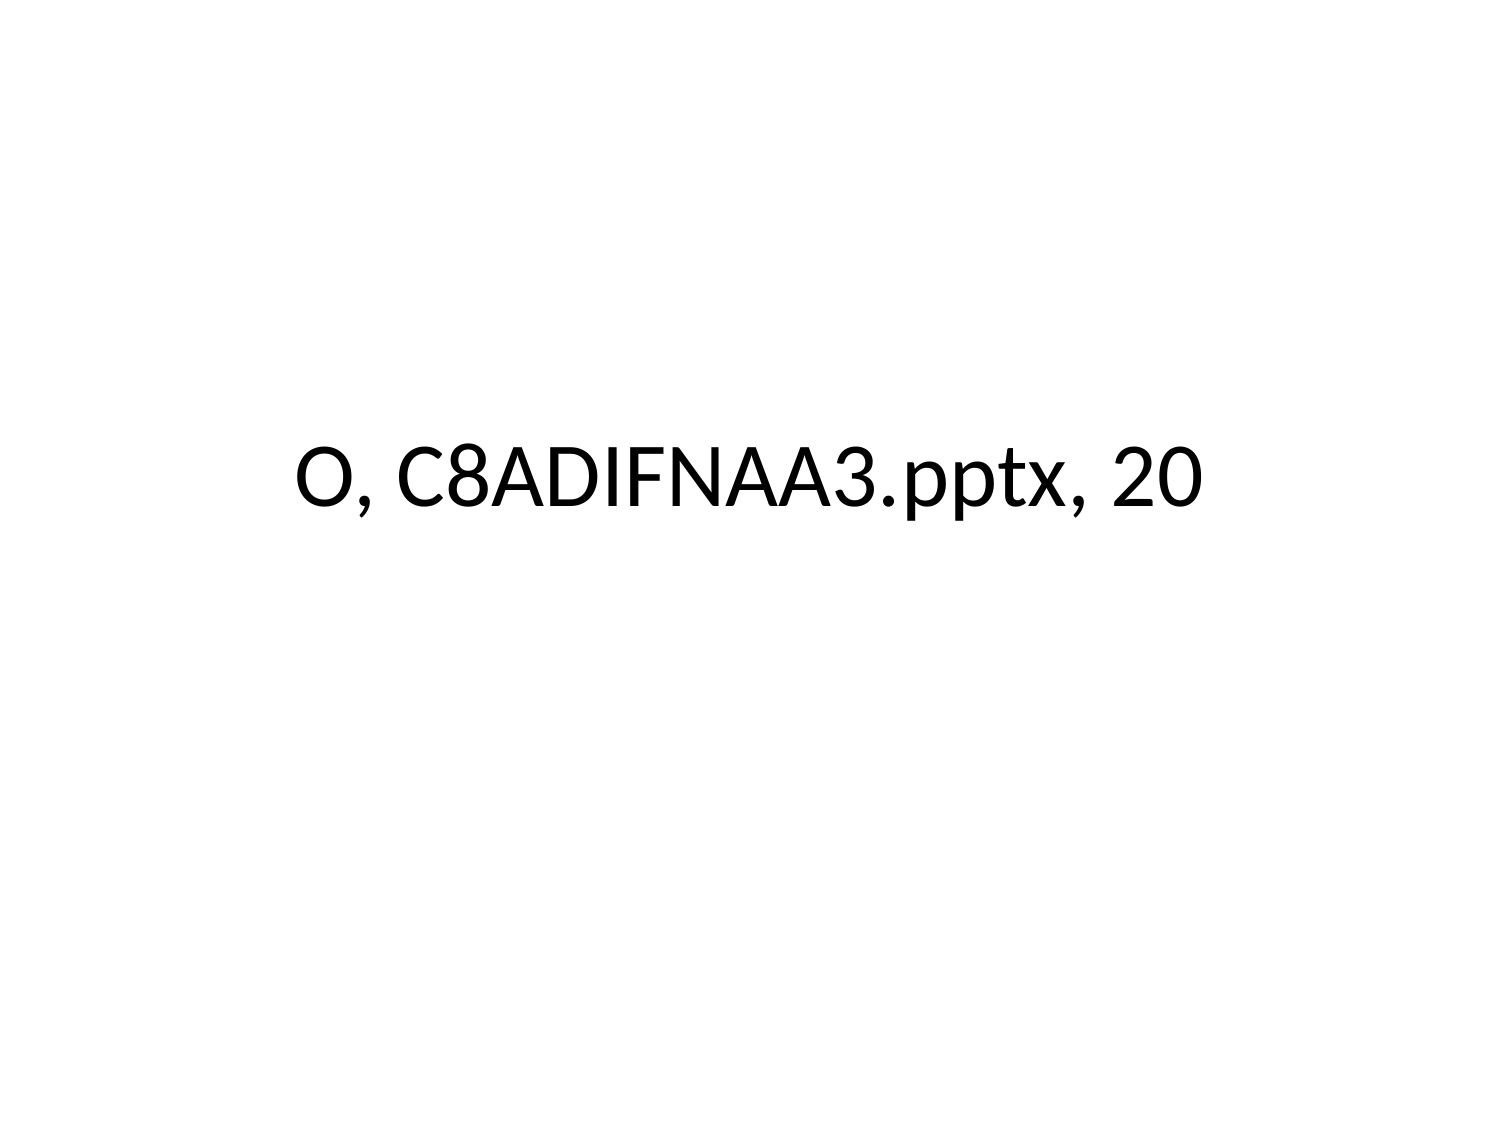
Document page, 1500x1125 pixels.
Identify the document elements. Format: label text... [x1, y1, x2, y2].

title O, C8ADIFNAA3.pptx, 20 [112, 349, 1388, 591]
